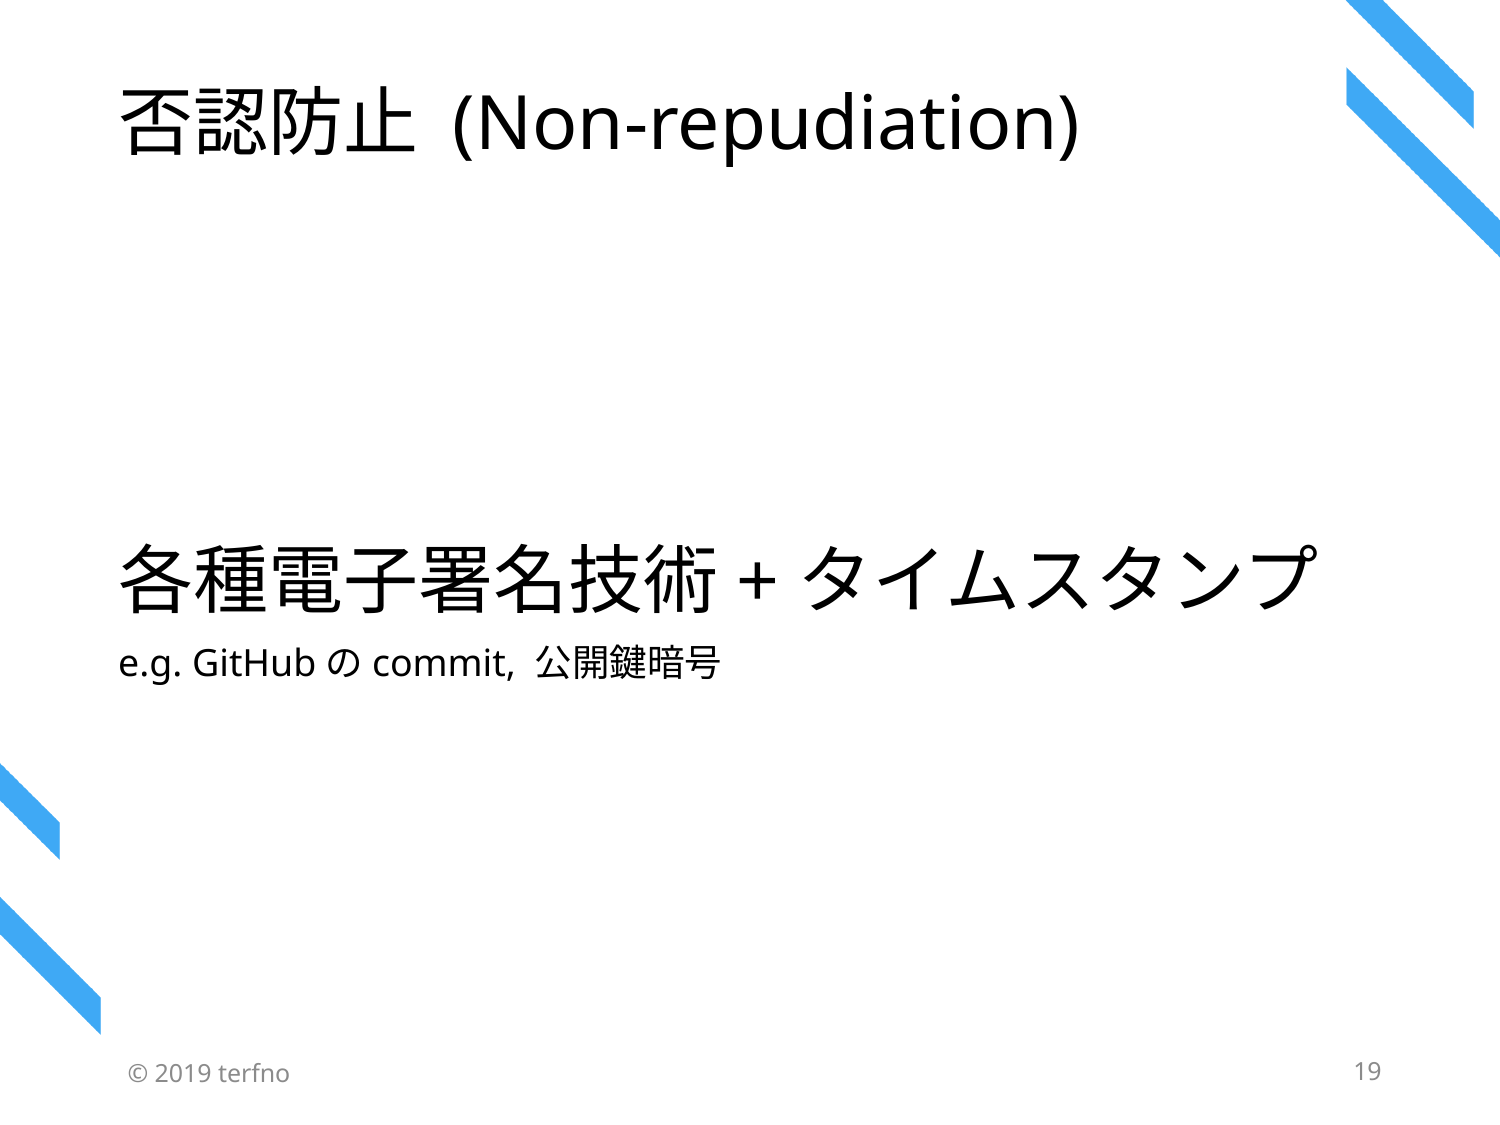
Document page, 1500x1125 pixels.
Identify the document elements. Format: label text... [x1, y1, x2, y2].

slide_number 19 [1059, 1042, 1397, 1103]
list 各種電子署名技術+タイムスタンプ e.g. GitHubのcommit, 公開鍵暗号 [103, 214, 1397, 1014]
picture [0, 612, 101, 1035]
picture [1263, 0, 1500, 315]
footer © 2019 terfno [112, 1042, 1004, 1103]
title 否認防止 (Non-repudiation) [103, 59, 1397, 191]
